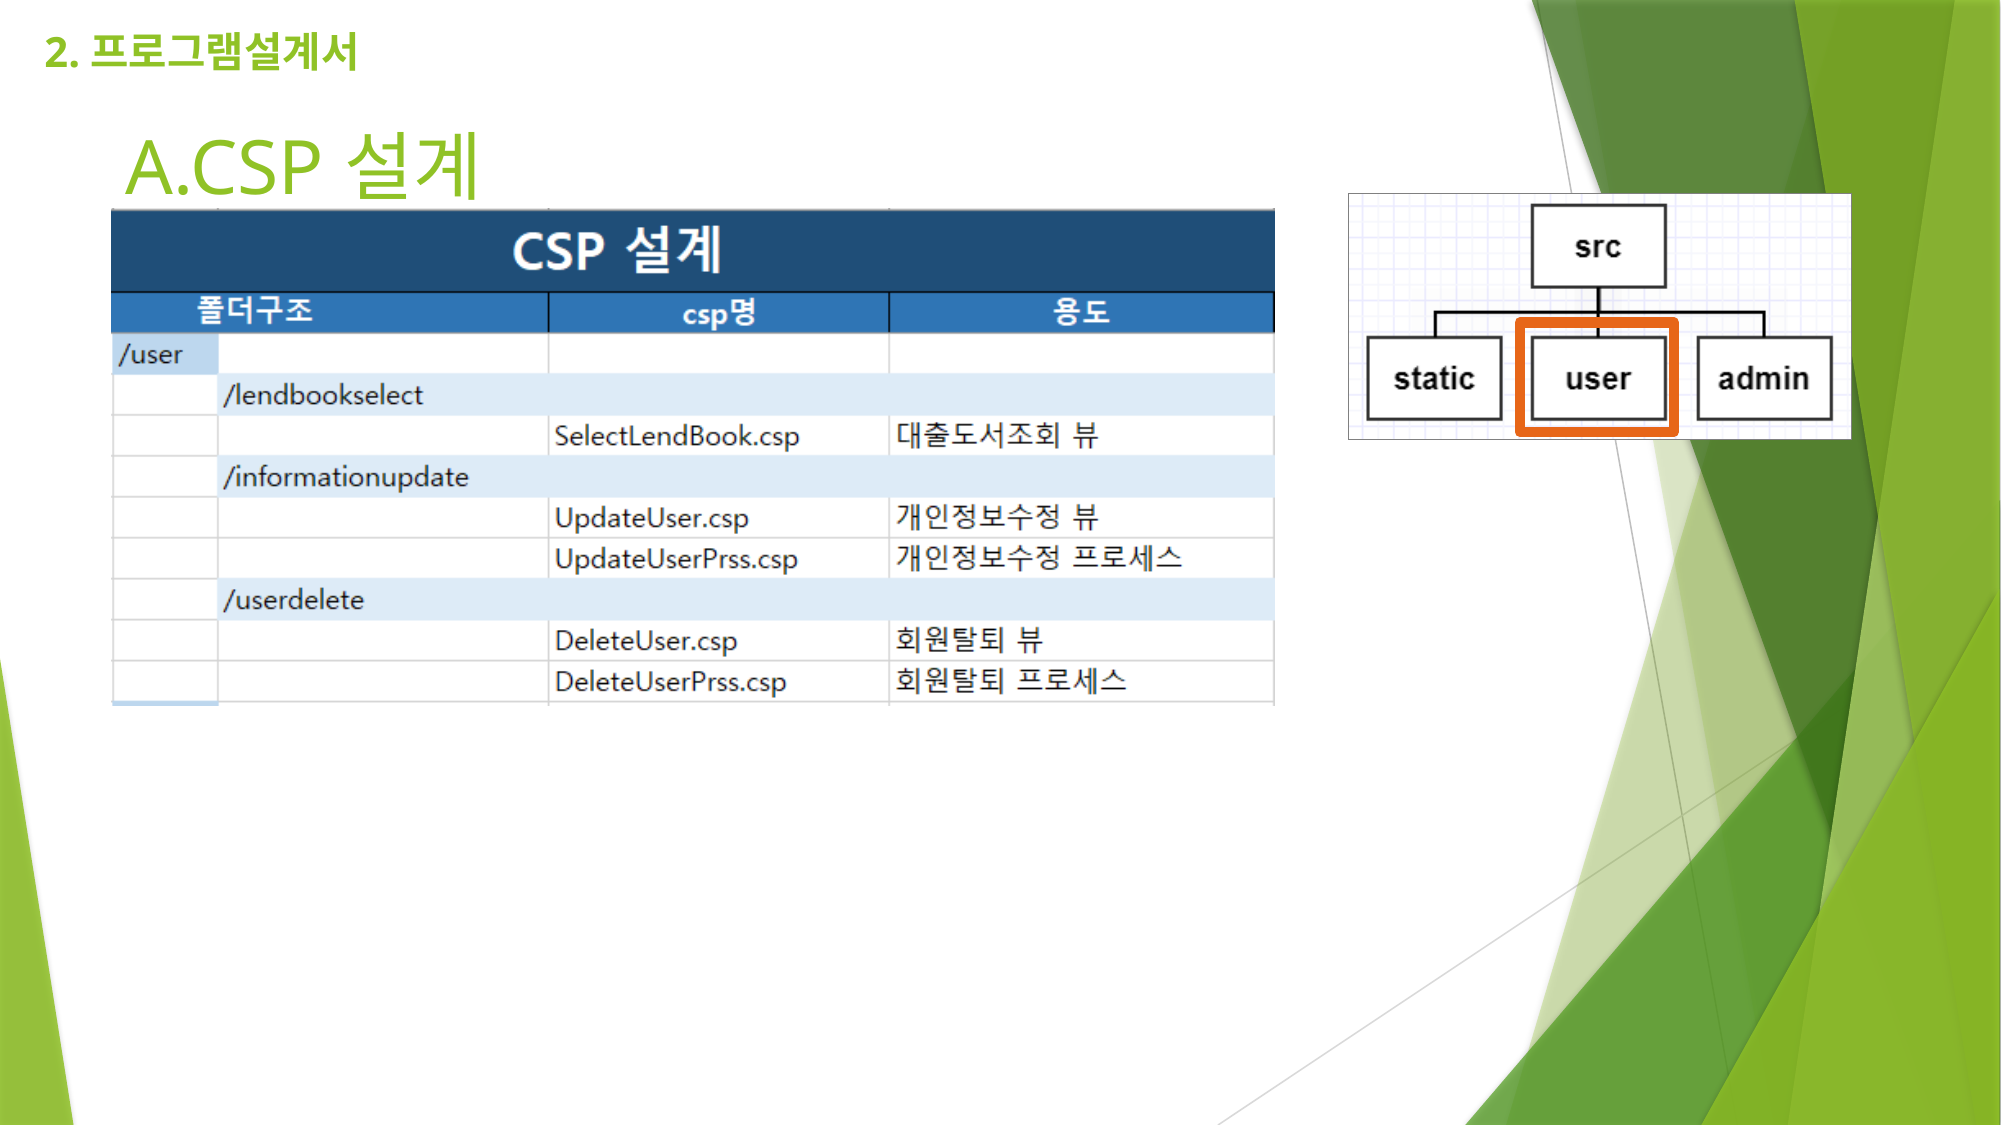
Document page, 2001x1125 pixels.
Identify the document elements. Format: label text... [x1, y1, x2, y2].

picture [1347, 193, 1853, 440]
text_box A.CSP설계 [111, 99, 1522, 317]
picture [110, 207, 1276, 707]
